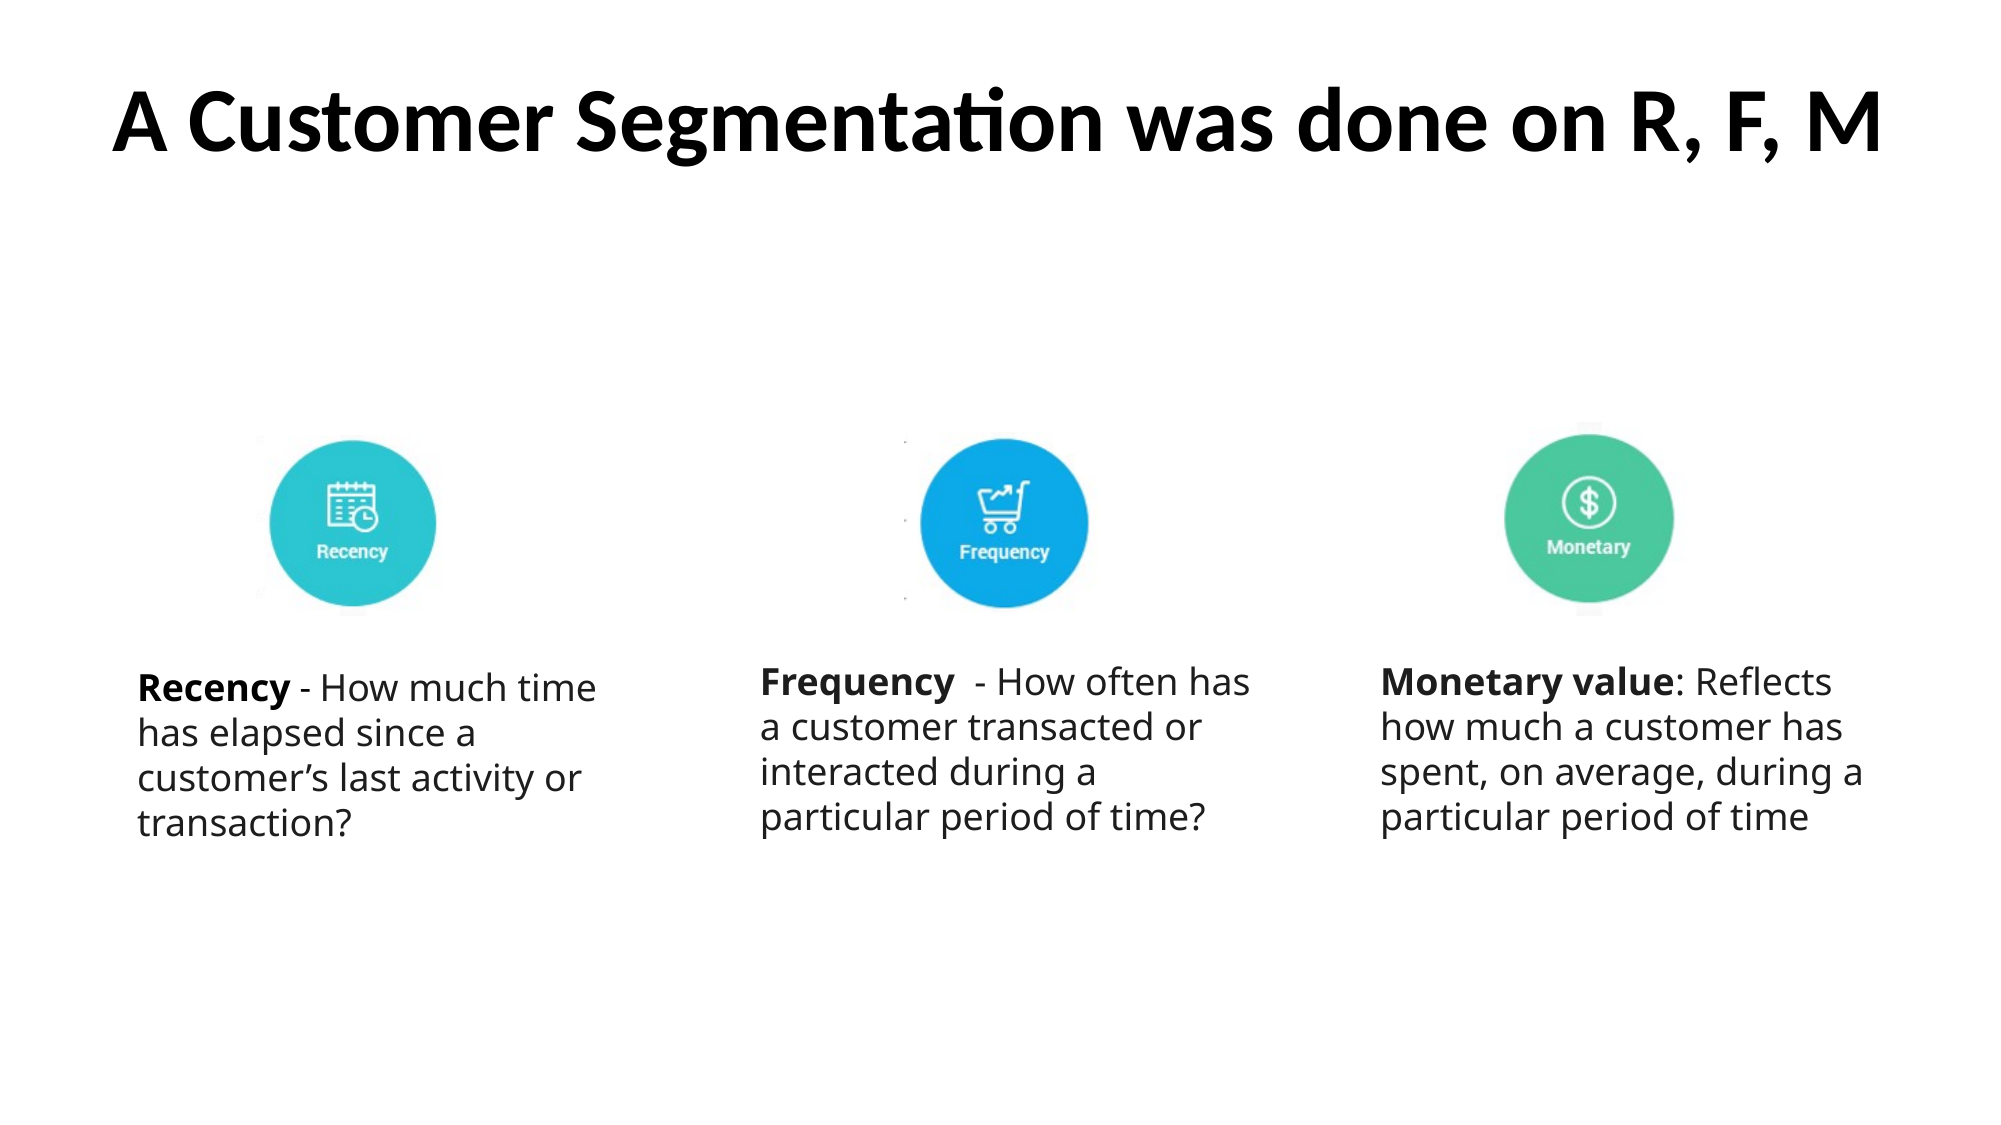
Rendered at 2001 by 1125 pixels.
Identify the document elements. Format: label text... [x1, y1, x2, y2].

text_box Frequency - How often has a customer transacted or interacted during a particular period of time? [745, 650, 1267, 891]
title A Customer Segmentation was done on R, F, M [97, 13, 1923, 231]
picture [1496, 422, 1687, 616]
text_box Recency - How much time has elapsed since a customer’s last activity or transaction? [122, 656, 633, 896]
text_box Monetary value: Reflects how much a customer has spent, on average, during a particular period of time [1365, 650, 1896, 846]
picture [255, 435, 450, 616]
picture [904, 432, 1103, 613]
